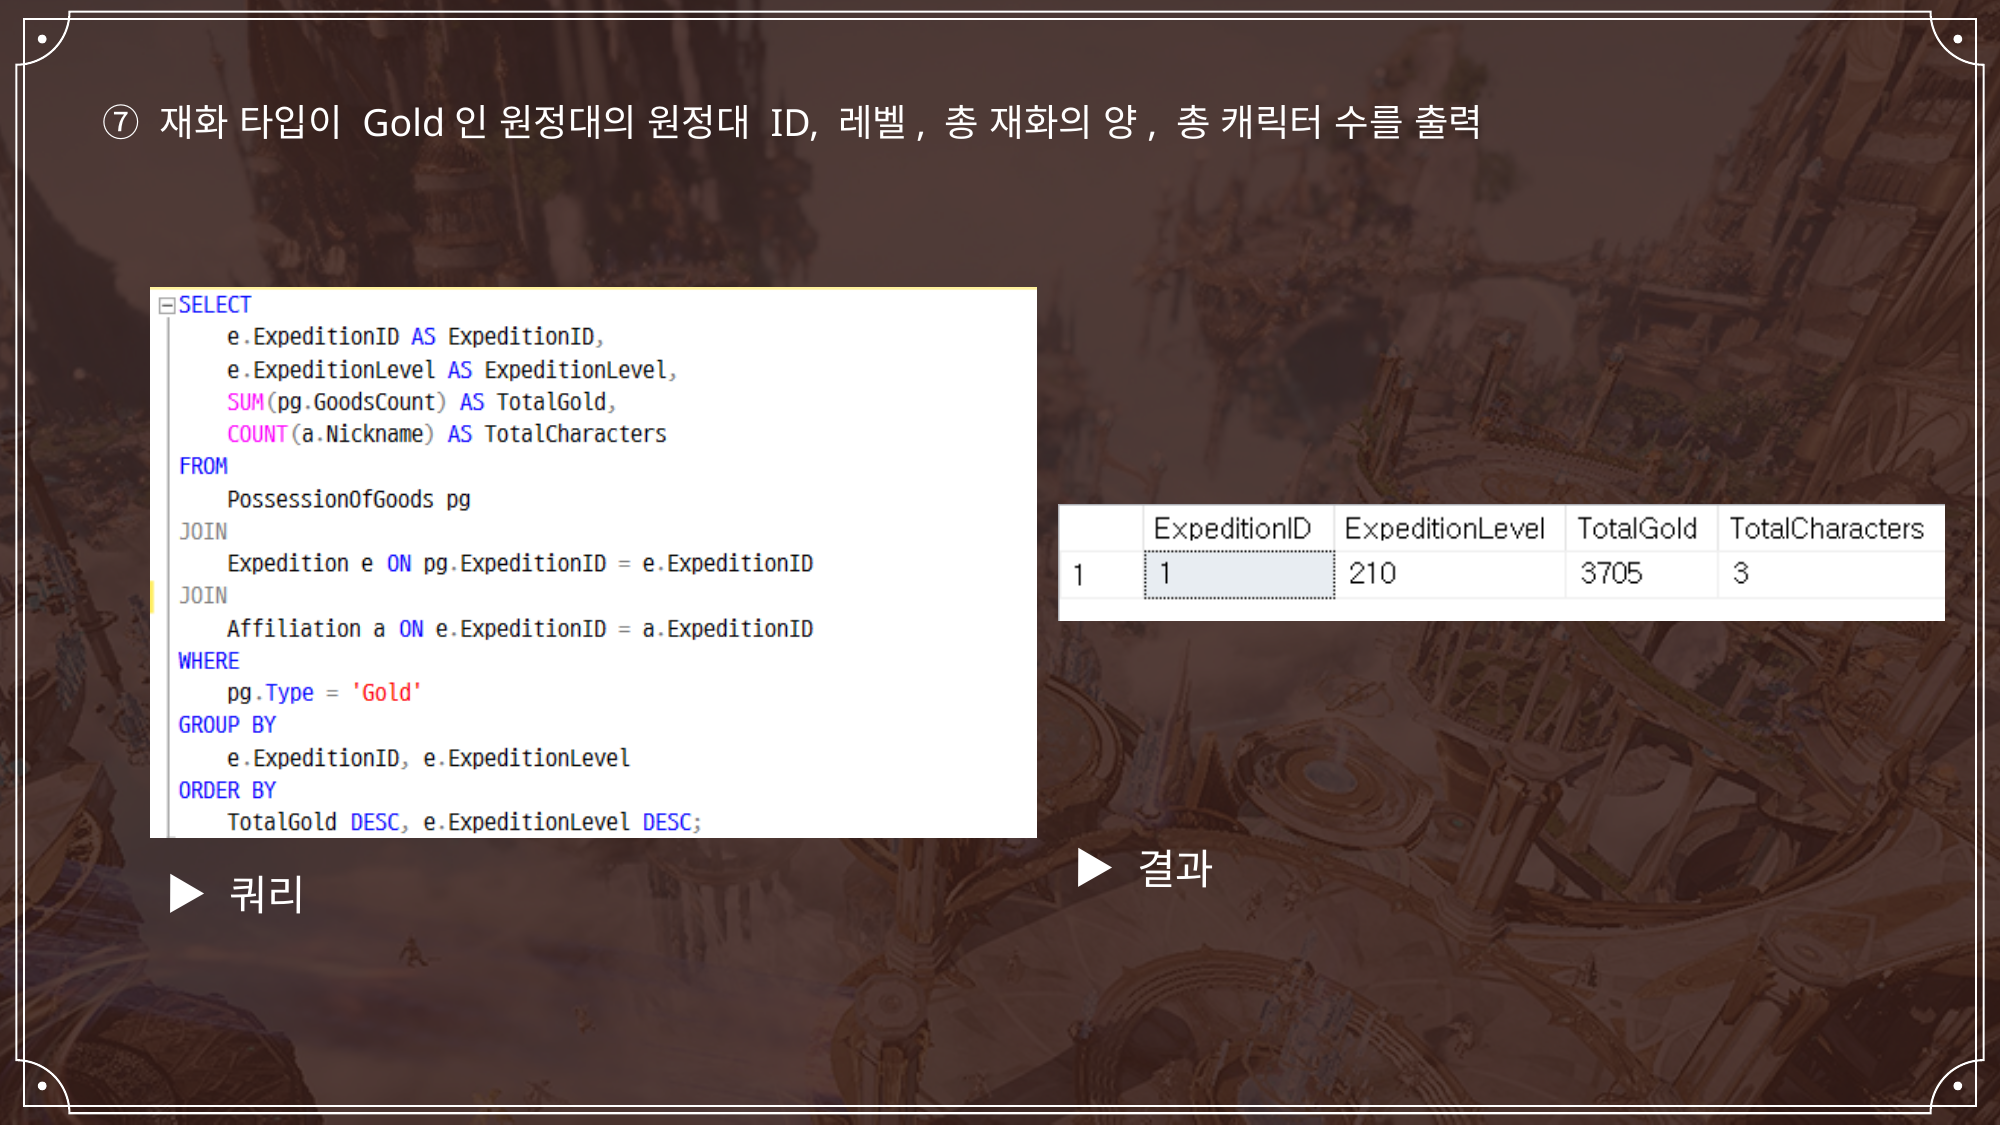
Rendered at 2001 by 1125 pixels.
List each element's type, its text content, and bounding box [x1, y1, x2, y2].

picture [150, 287, 1037, 838]
text_box ⑦ 재화 타입이 Gold인 원정대의 원정대 ID, 레벨, 총 재화의 양, 총 캐릭터 수를 출력 [88, 91, 1913, 151]
text_box ▶ 결과 [1059, 834, 1696, 904]
picture [1058, 504, 1945, 621]
text_box ▶ 쿼리 [151, 860, 788, 930]
